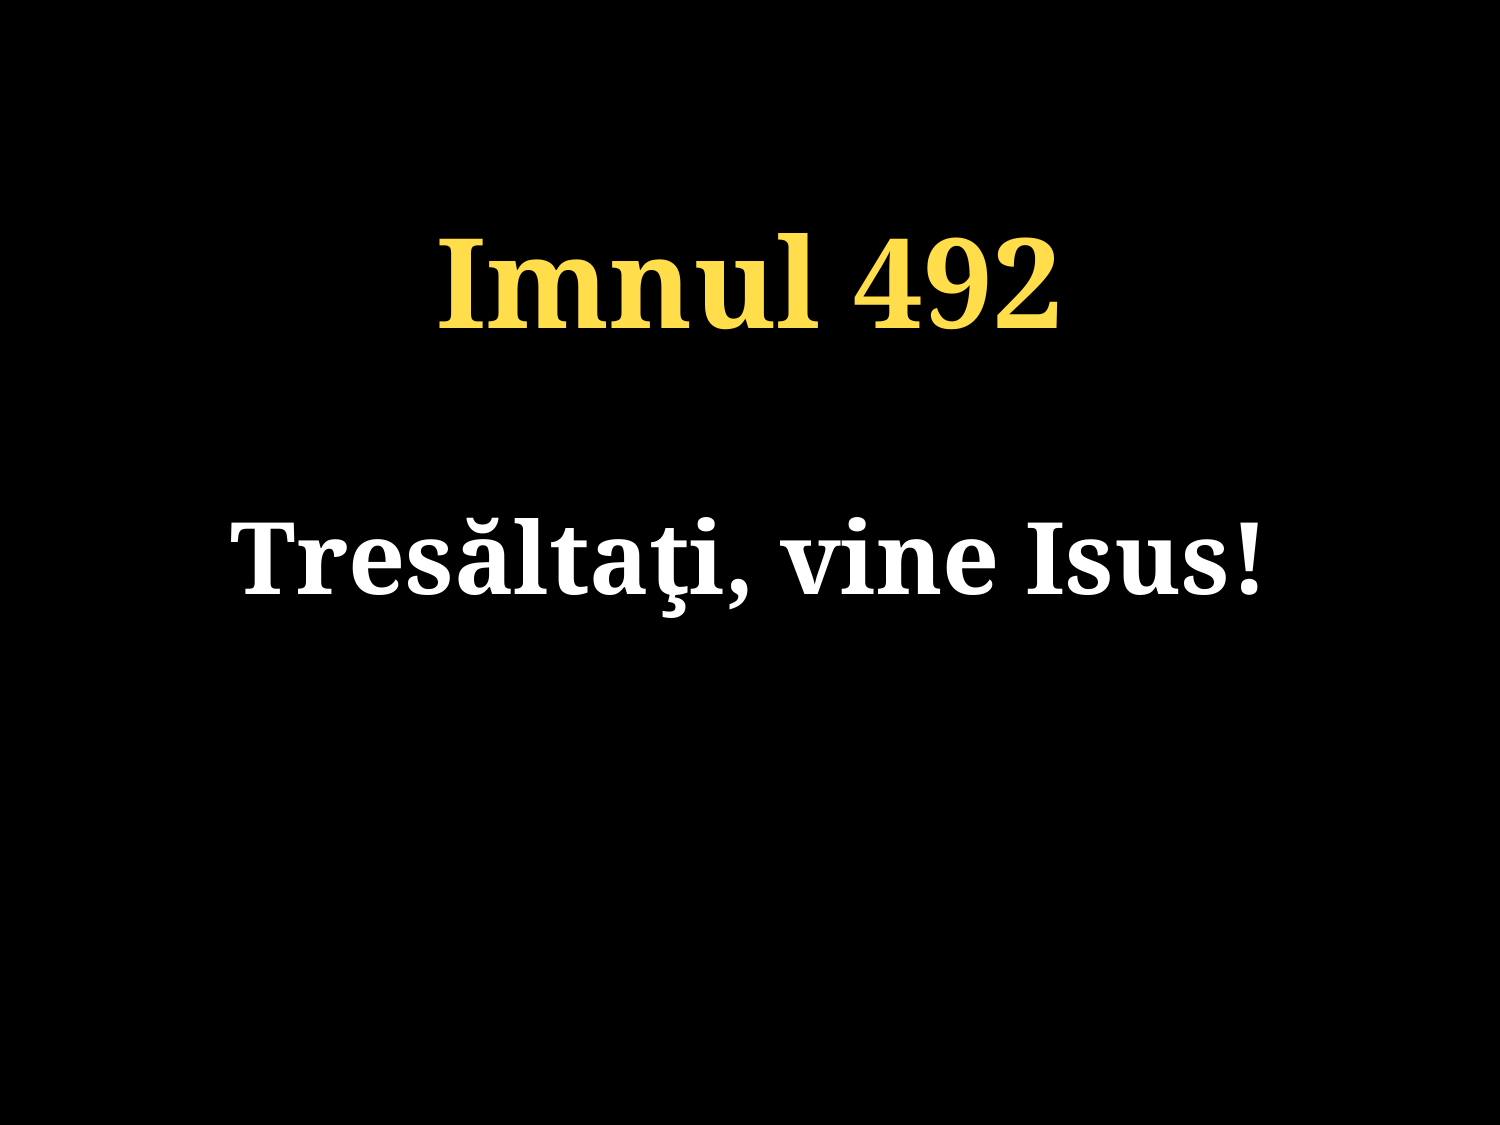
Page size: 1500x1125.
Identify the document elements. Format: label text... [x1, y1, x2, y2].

text_box Tresăltaţi, vine Isus! [0, 487, 1500, 623]
text_box Imnul 492 [0, 195, 1500, 361]
